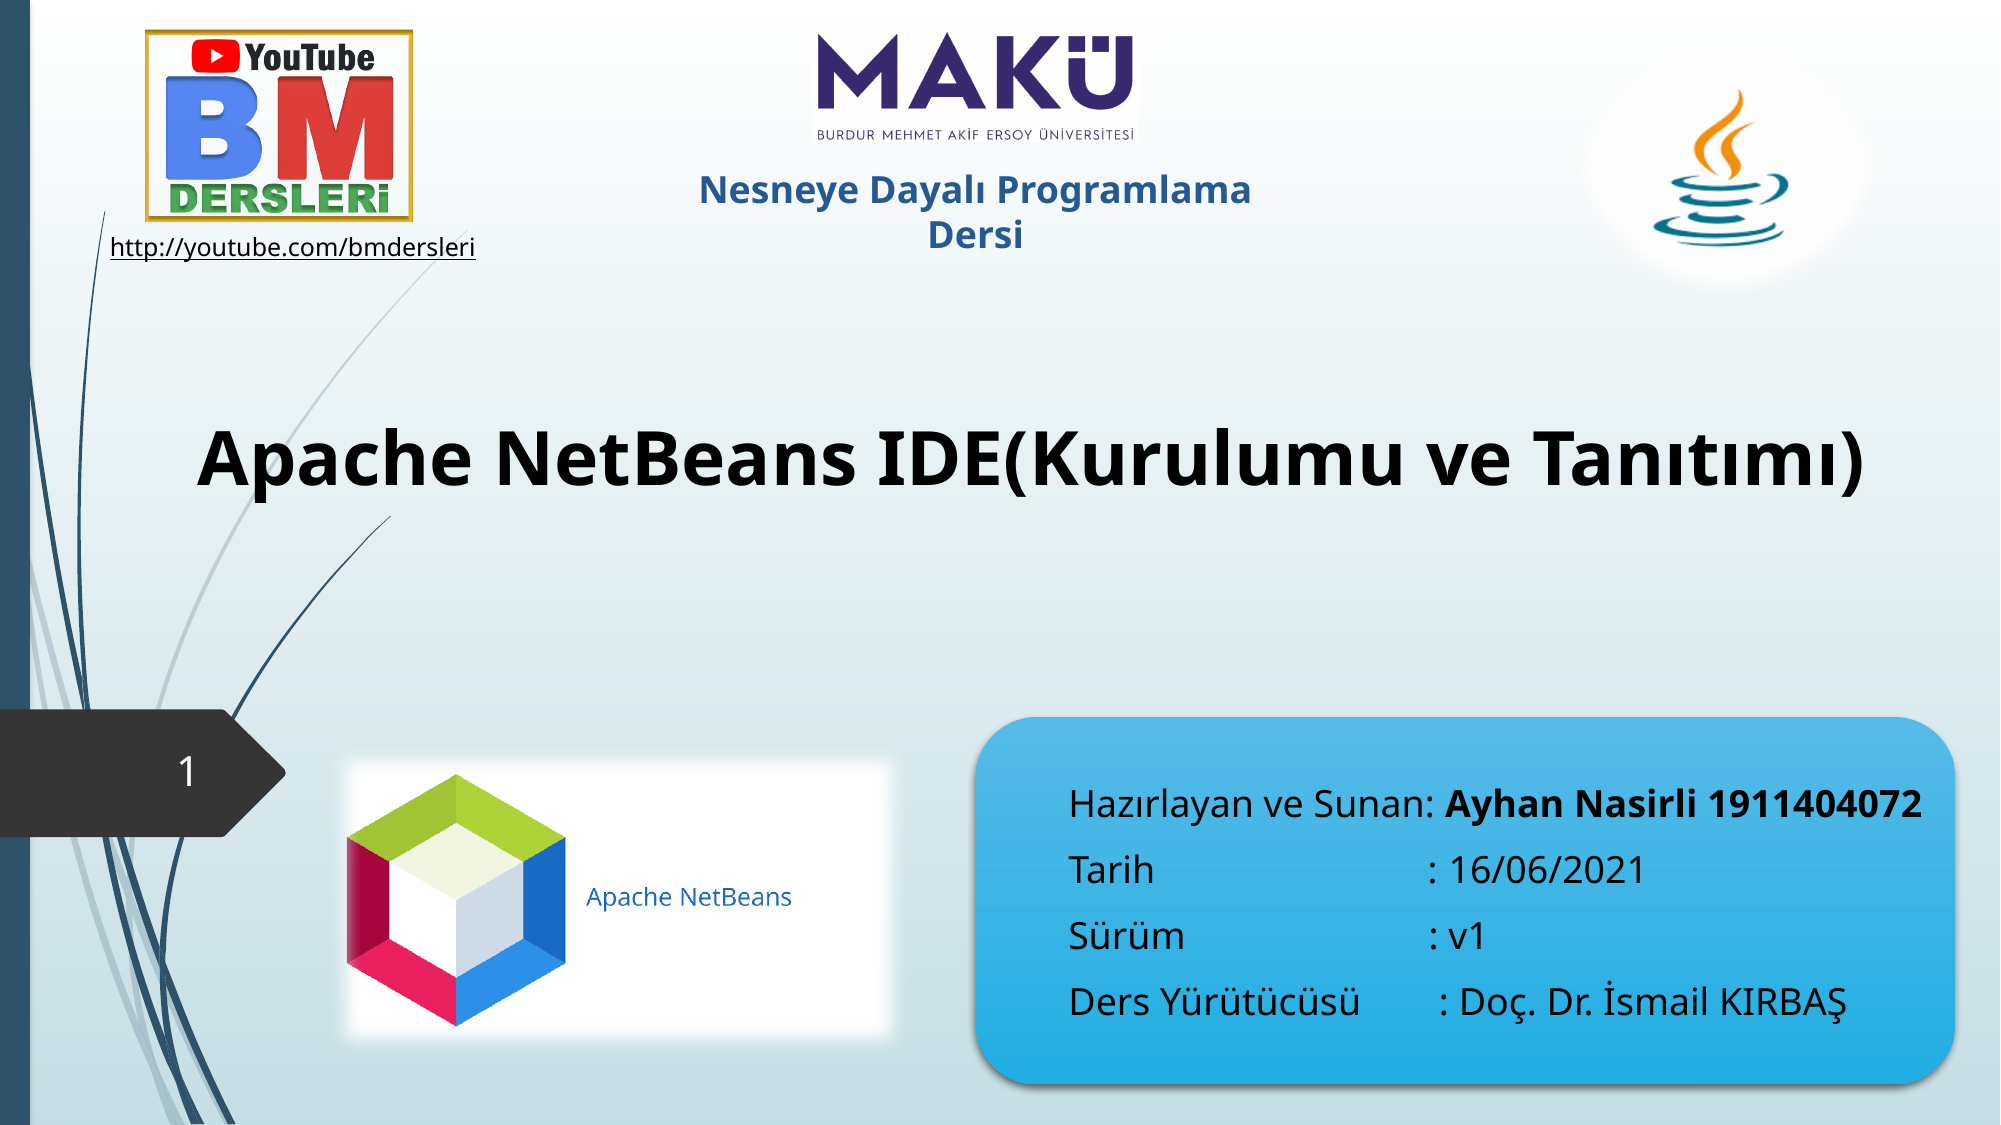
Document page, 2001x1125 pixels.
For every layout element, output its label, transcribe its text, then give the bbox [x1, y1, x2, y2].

picture [132, 0, 425, 260]
picture [811, 29, 1140, 142]
text_box Hazırlayan ve Sunan: Ayhan Nasirli 1911404072 Tarih : 16/06/2021 Sürüm : v1 Ders Yürütücüsü : Doç. Dr. İsmail KIRBAŞ [1053, 772, 1956, 1104]
title Apache NetBeans IDE(Kurulumu ve Tanıtımı) [174, 362, 1889, 509]
picture [327, 742, 911, 1057]
text_box http://youtube.com/bmdersleri [65, 224, 521, 274]
picture [1562, 29, 1890, 306]
text_box Nesneye Dayalı Programlama Dersi [632, 158, 1319, 344]
slide_number 1 [87, 743, 216, 803]
text_box [975, 716, 1956, 1085]
